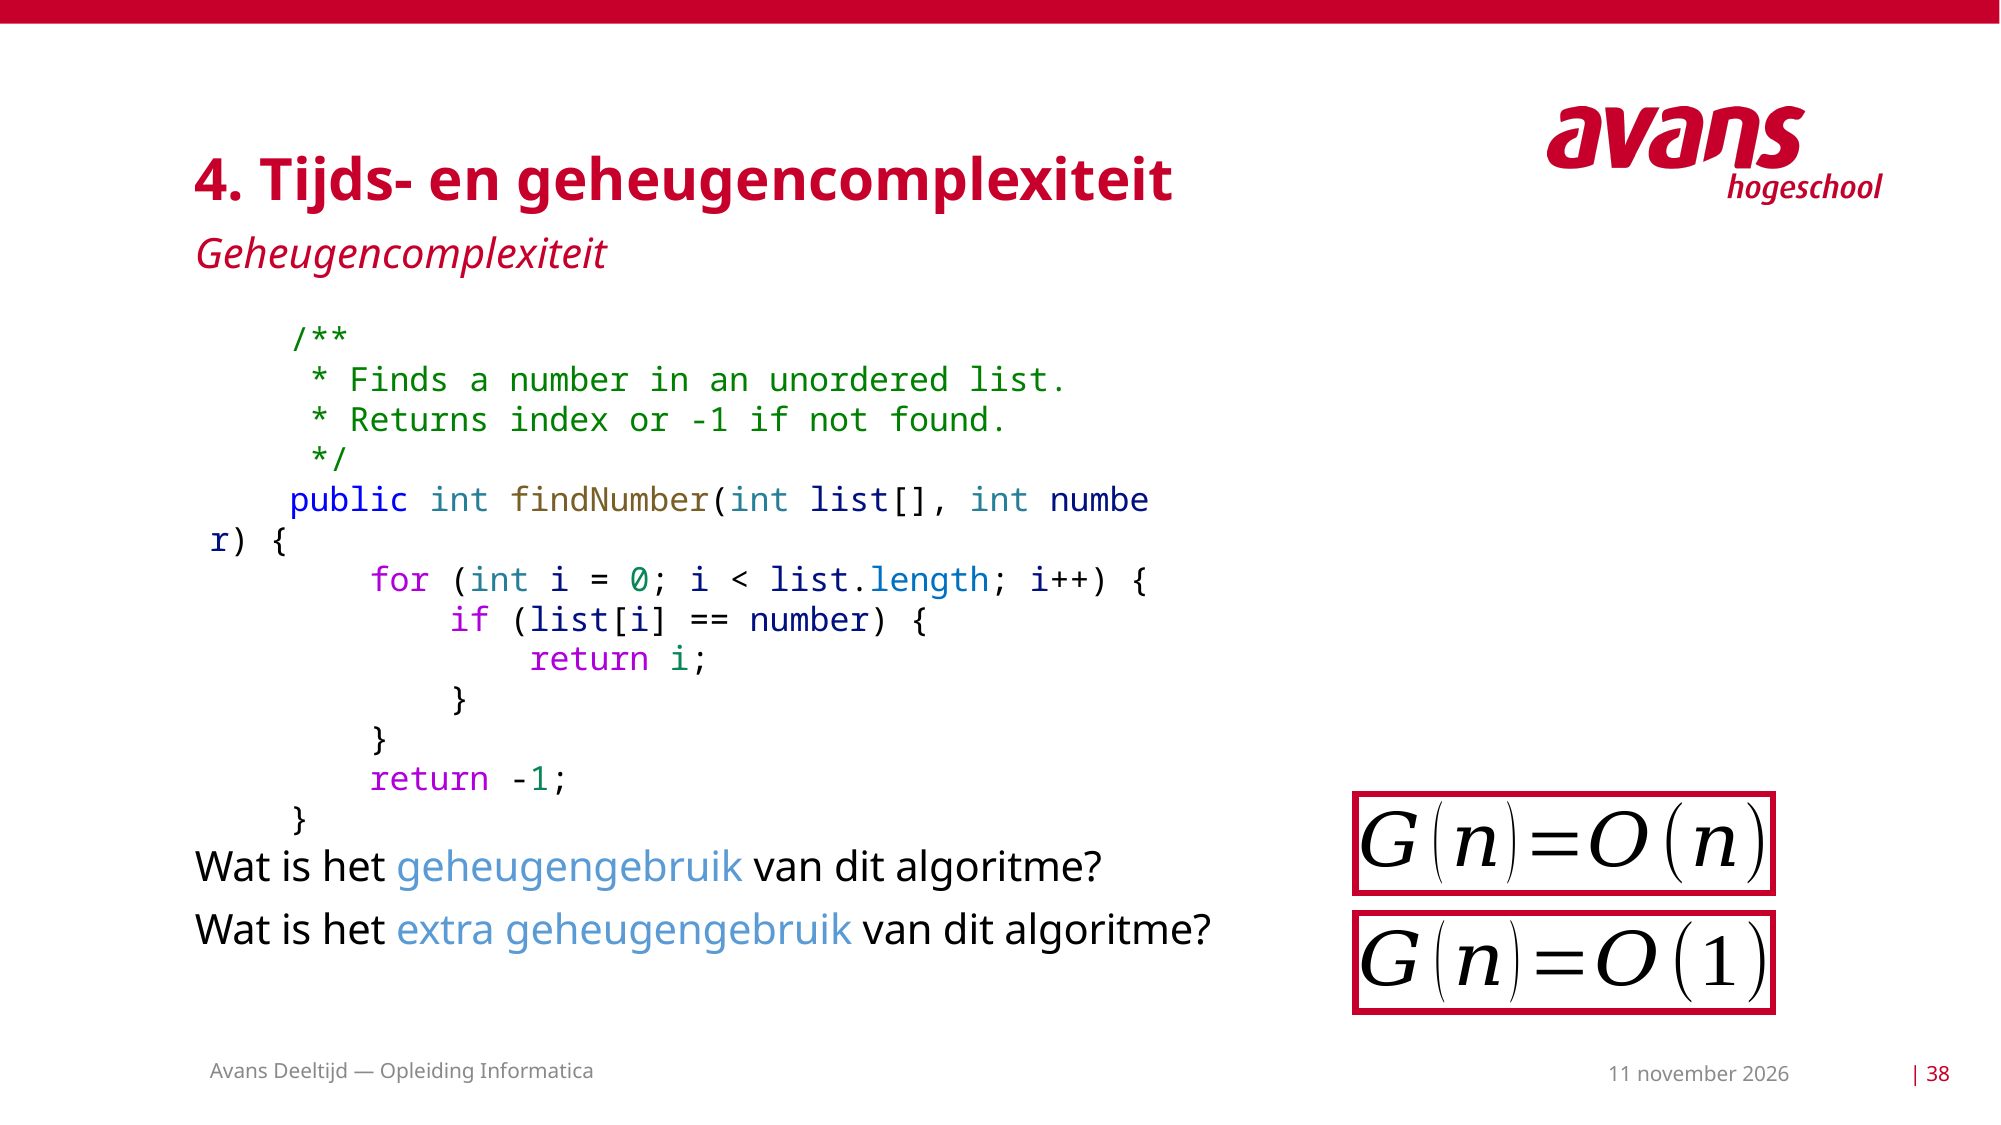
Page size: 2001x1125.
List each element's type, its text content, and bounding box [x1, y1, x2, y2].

slide_number | 38 [1816, 1056, 1951, 1092]
picture [1547, 106, 1883, 205]
title 4. Tijds- en geheugencomplexiteit [194, 150, 1465, 209]
slide_number 10 mei 2021 [1339, 1056, 1790, 1092]
footer Avans Deeltijd — Opleiding Informatica [194, 1054, 1199, 1090]
list Wat is het geheugengebruik van dit algoritme? Wat is het extra geheugengebruik van dit algoritme? [194, 840, 1790, 1009]
list Geheugencomplexiteit [194, 226, 1465, 285]
text_box /** * Finds a number in an unordered list. * Returns index or -1 if not found. */ public int findNumber(int list[], int number) { for (int i = 0; i < list.length; i++) { if (list[i] == number) { return i; } } return -1; } [194, 310, 1177, 845]
